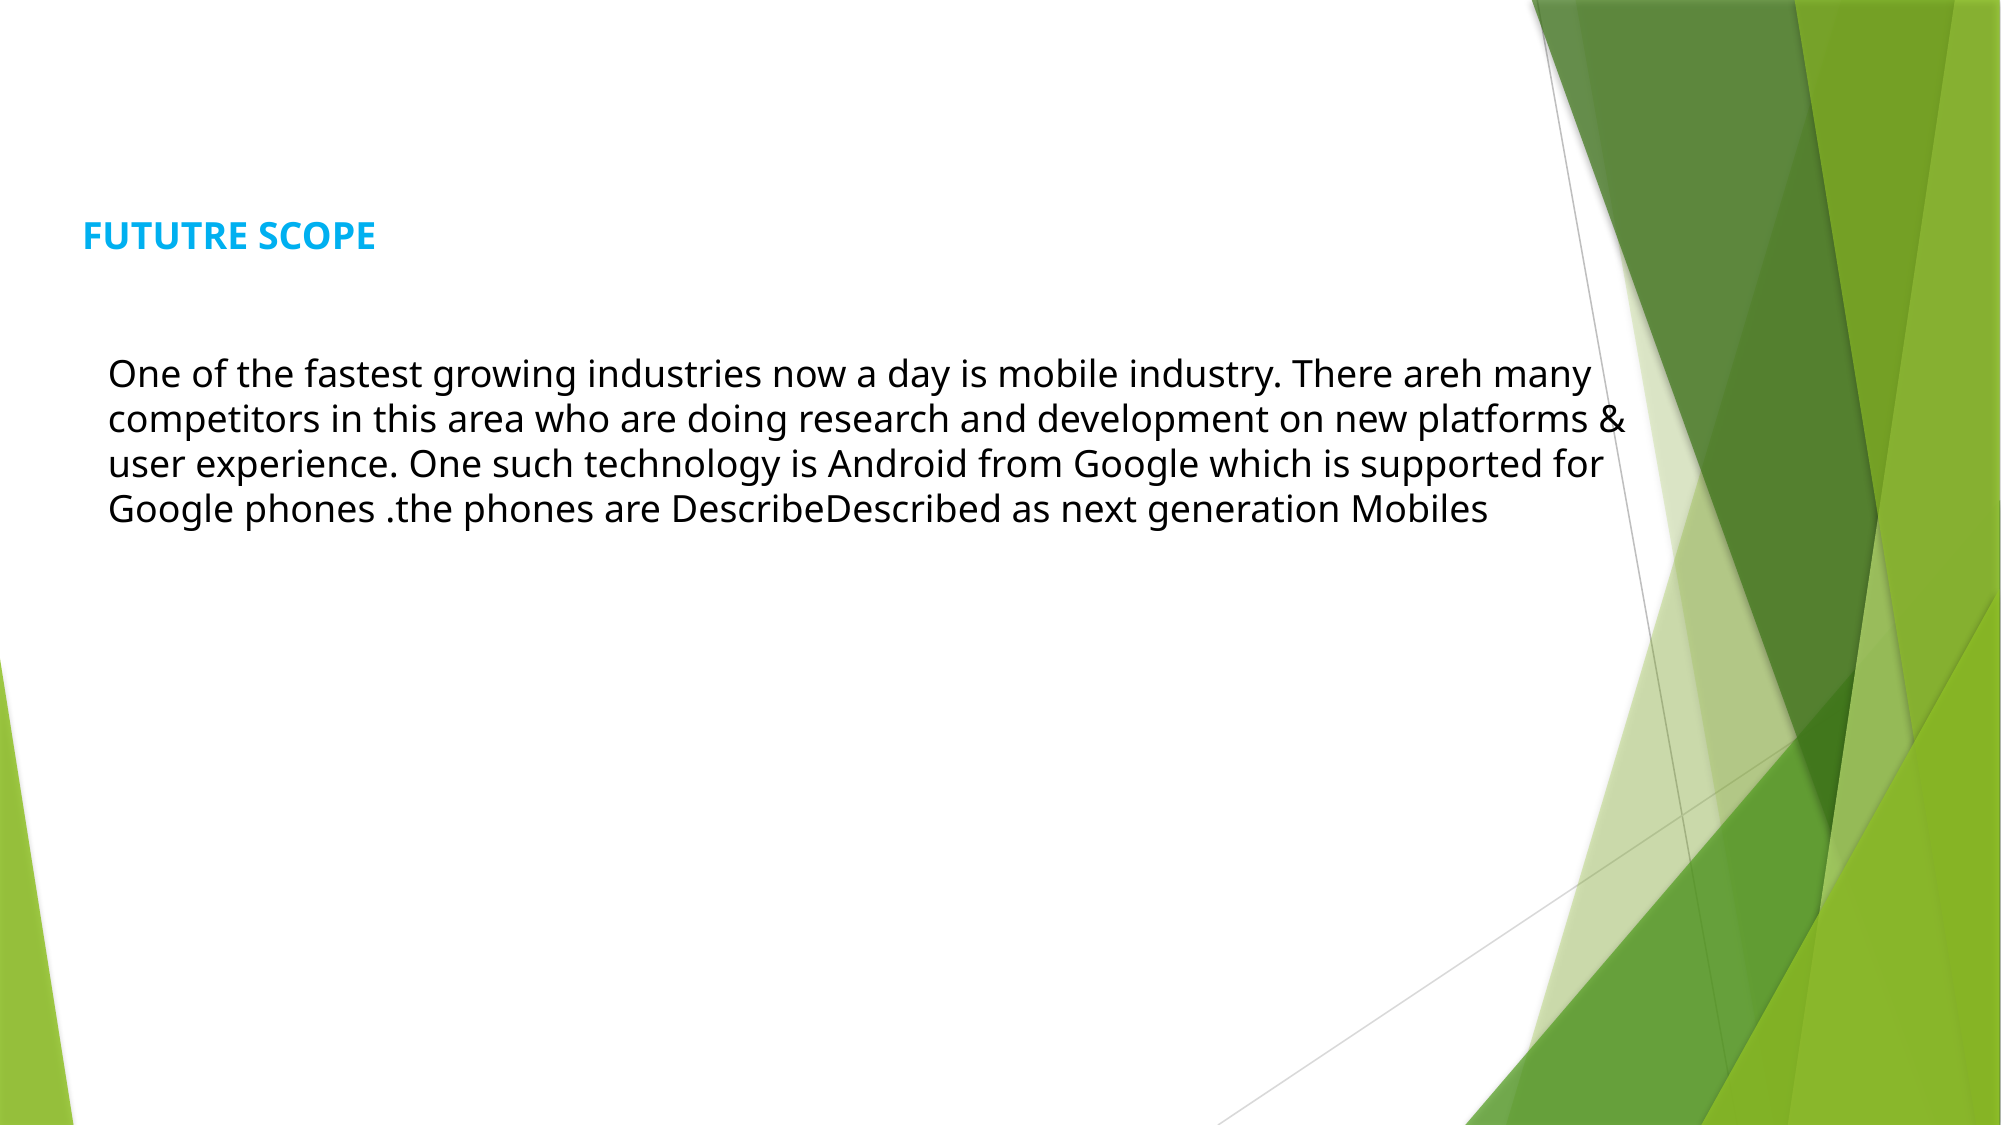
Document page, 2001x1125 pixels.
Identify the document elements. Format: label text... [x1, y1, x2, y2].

list FUTUTRE SCOPE [0, 73, 821, 910]
text_box One of the fastest growing industries now a day is mobile industry. There areh many competitors in this area who are doing research and development on new platforms & user experience. One such technology is Android from Google which is supported for Google phones .the phones are DescribeDescribed as next generation Mobiles [93, 342, 1860, 537]
